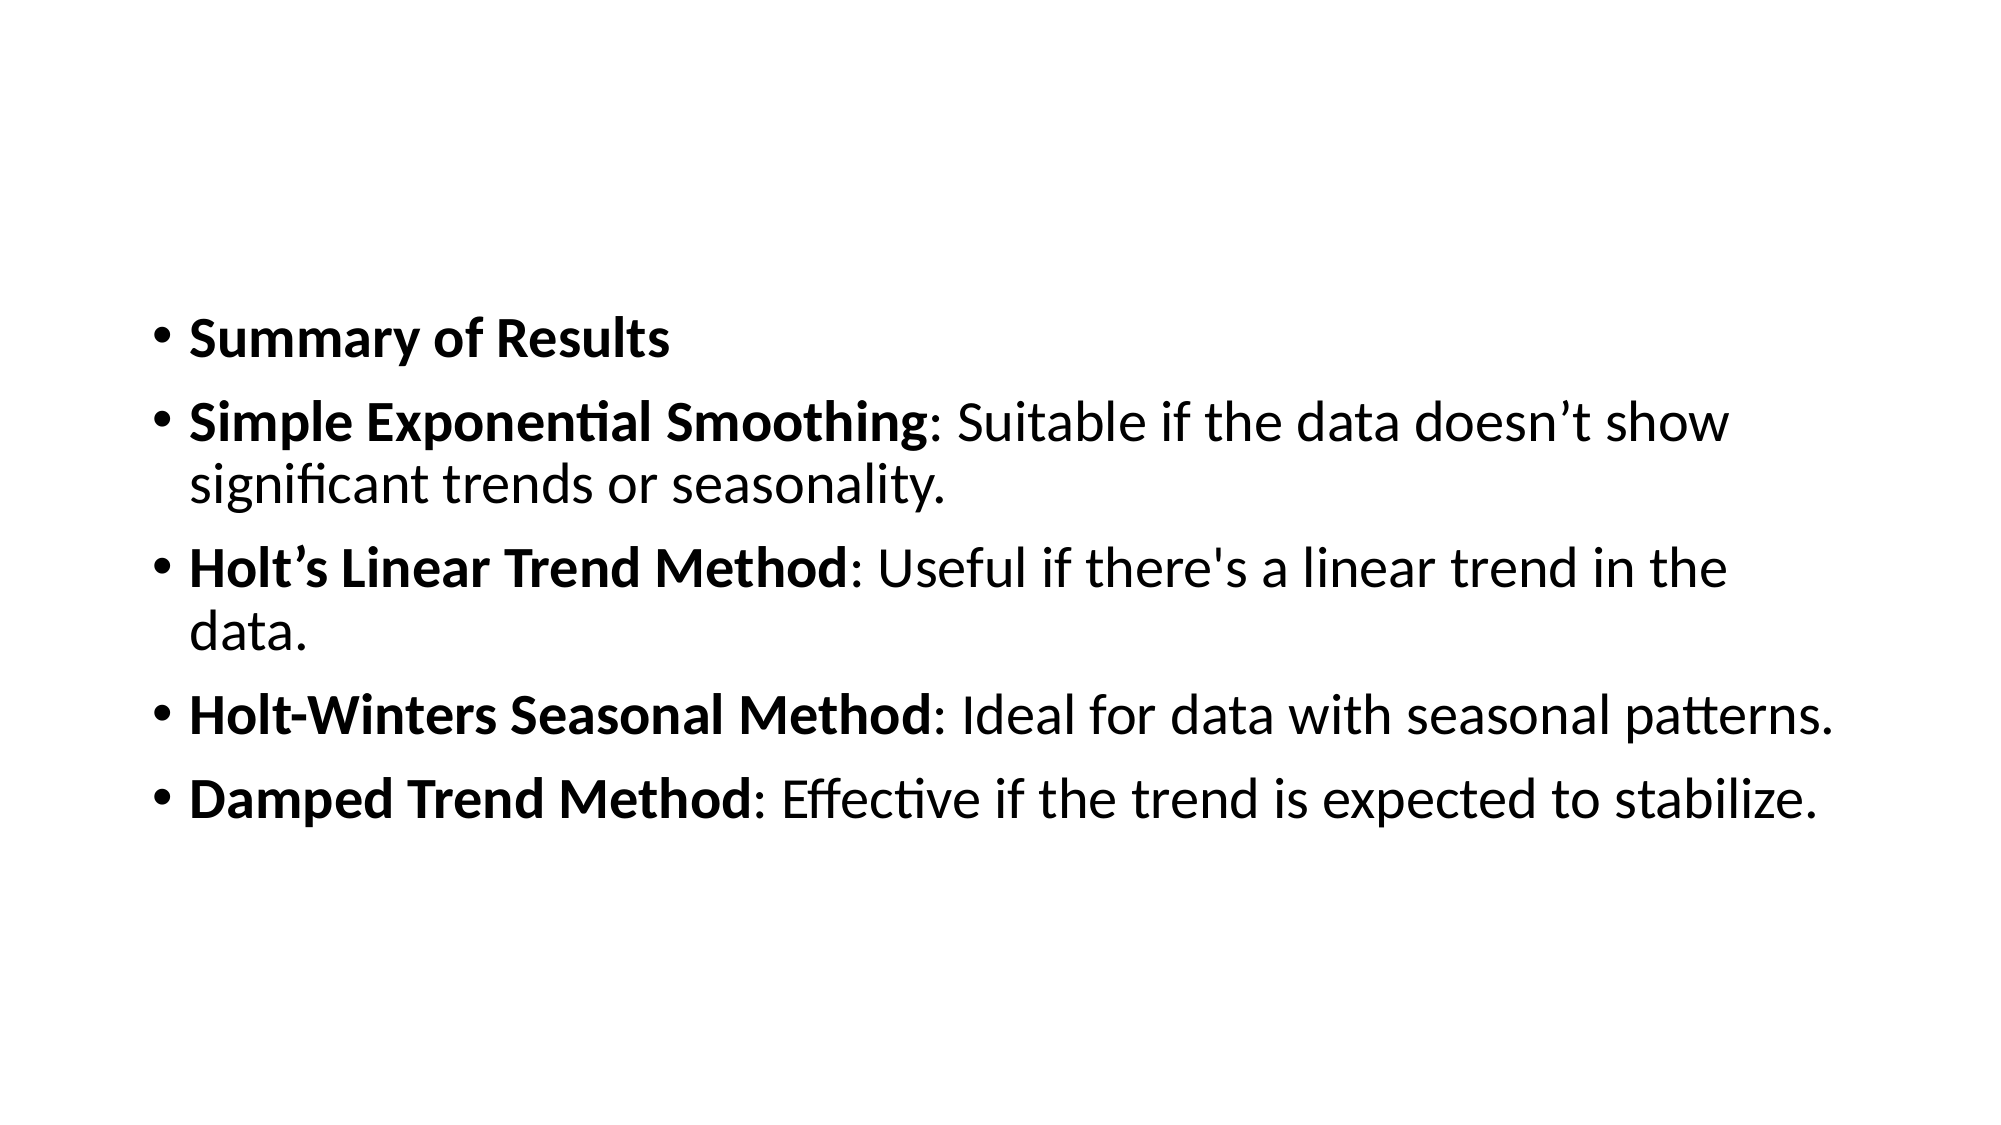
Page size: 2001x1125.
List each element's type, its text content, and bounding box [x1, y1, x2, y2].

list Summary of Results Simple Exponential Smoothing: Suitable if the data doesn’t show significant trends or seasonality. Holt’s Linear Trend Method: Useful if there's a linear trend in the data. Holt-Winters Seasonal Method: Ideal for data with seasonal patterns. Damped Trend Method: Effective if the trend is expected to stabilize. [137, 299, 1863, 1014]
